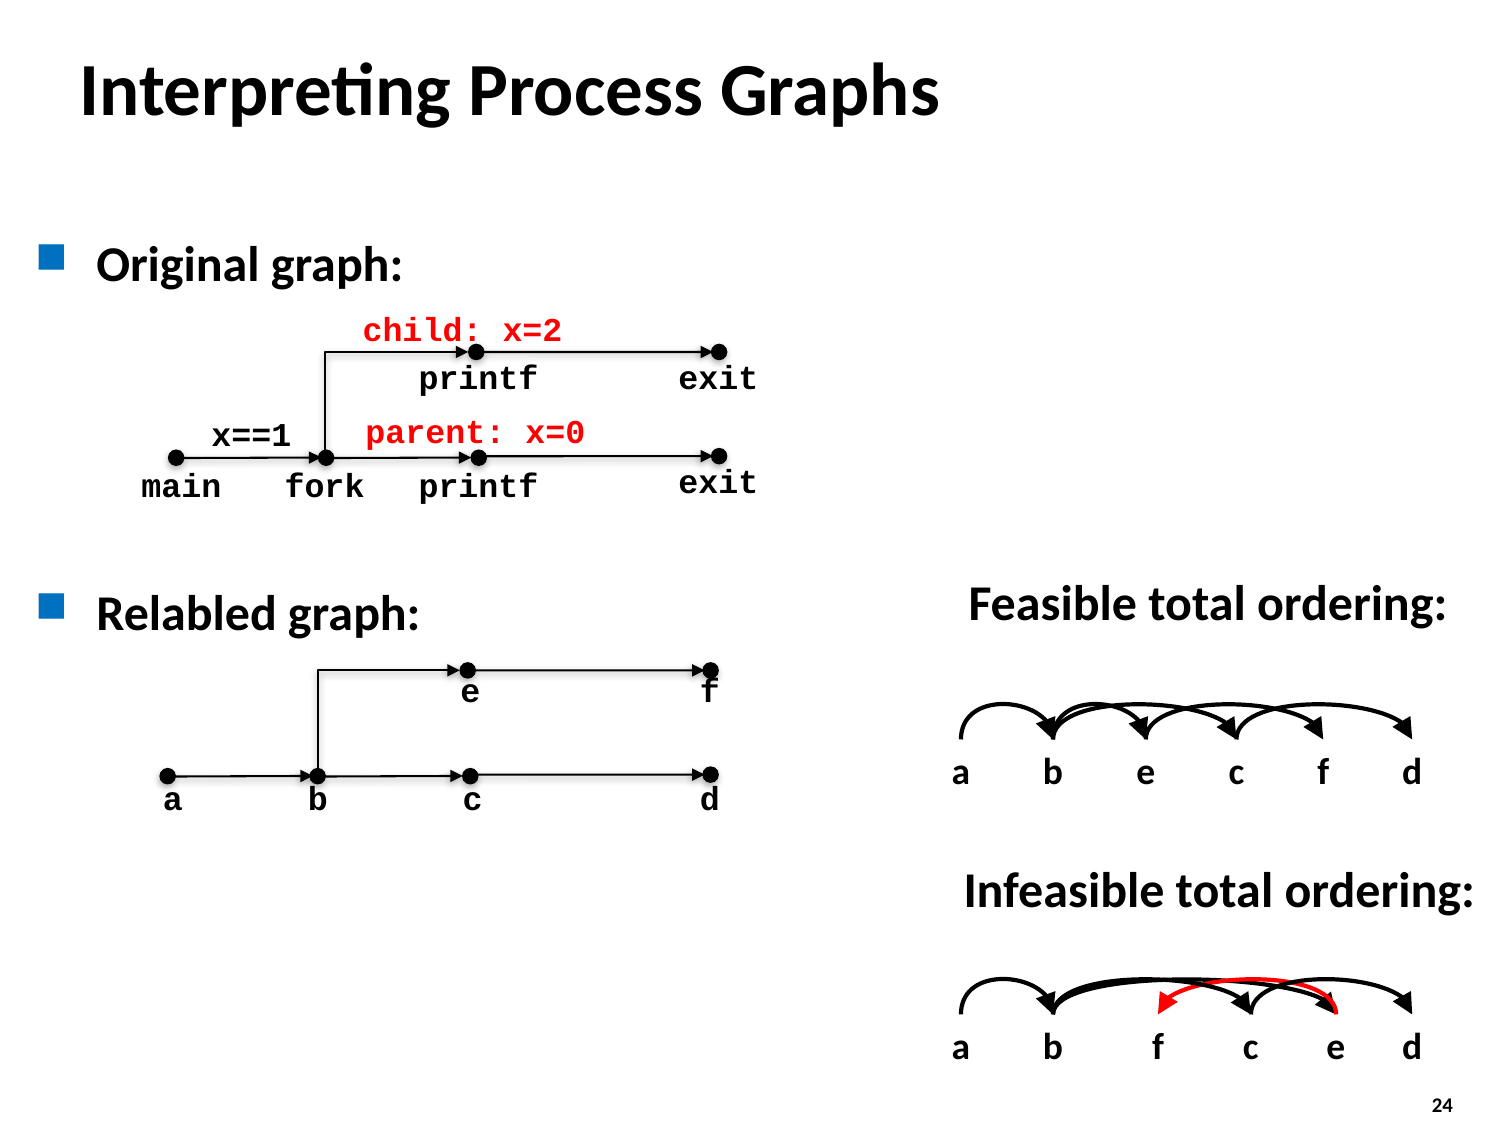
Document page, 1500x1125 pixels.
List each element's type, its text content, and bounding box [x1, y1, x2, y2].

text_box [125, 300, 797, 513]
list Original graph: Relabled graph: [24, 223, 797, 863]
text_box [936, 849, 1495, 1076]
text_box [147, 661, 788, 826]
title Interpreting Process Graphs [64, 23, 1311, 149]
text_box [936, 563, 1467, 801]
